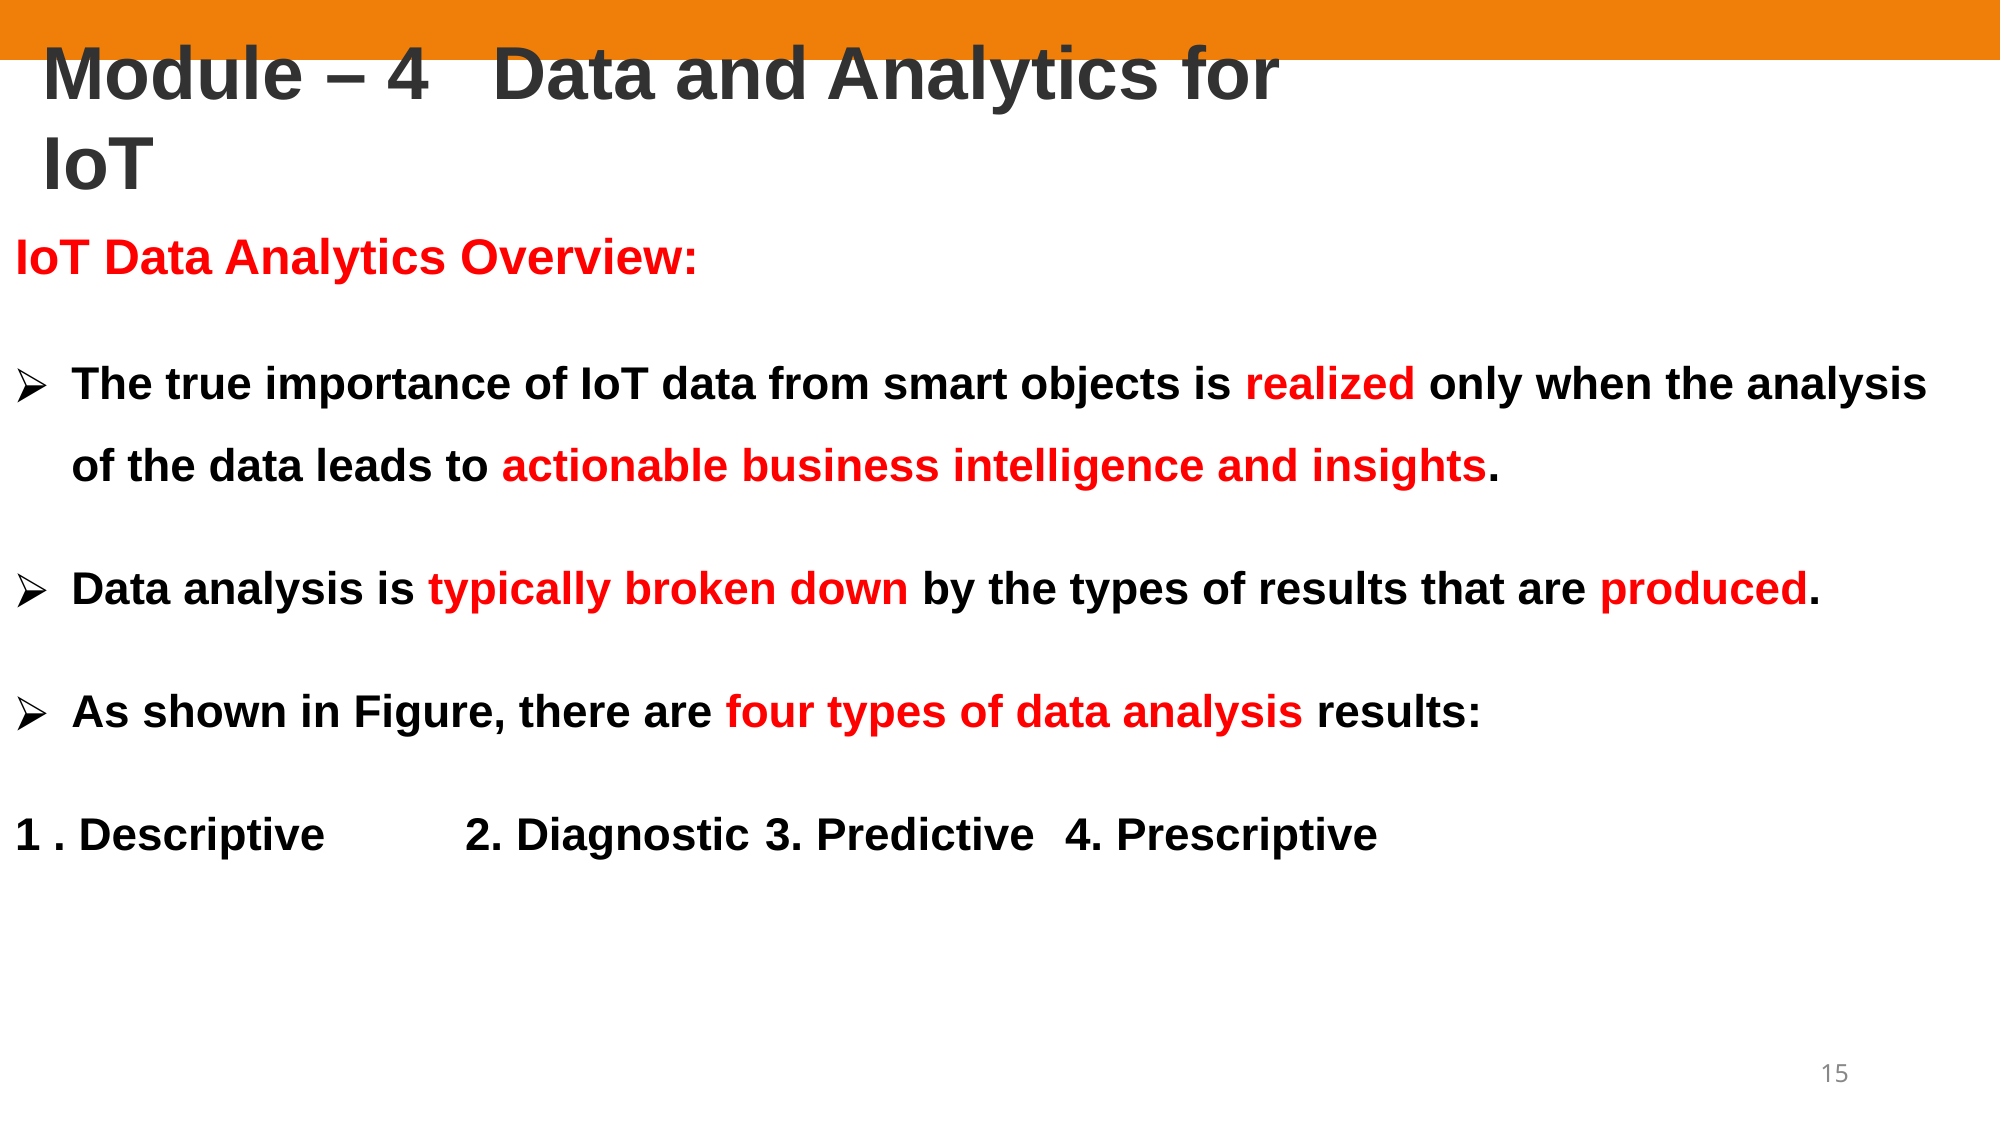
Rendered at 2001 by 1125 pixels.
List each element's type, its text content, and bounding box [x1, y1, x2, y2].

text_box IoT Data Analytics Overview: The true importance of IoT data from smart objects is realized only when the analysis of the data leads to actionable business intelligence and insights. Data analysis is typically broken down by the types of results that are produced. As shown in Figure, there are four types of data analysis results: 1 . Descriptive 2. Diagnostic 3. Predictive 4. Prescriptive [12, 222, 1930, 860]
text_box 15 [1814, 1053, 1854, 1092]
title Module – 4 Data and Analytics for IoT [40, 18, 1396, 209]
